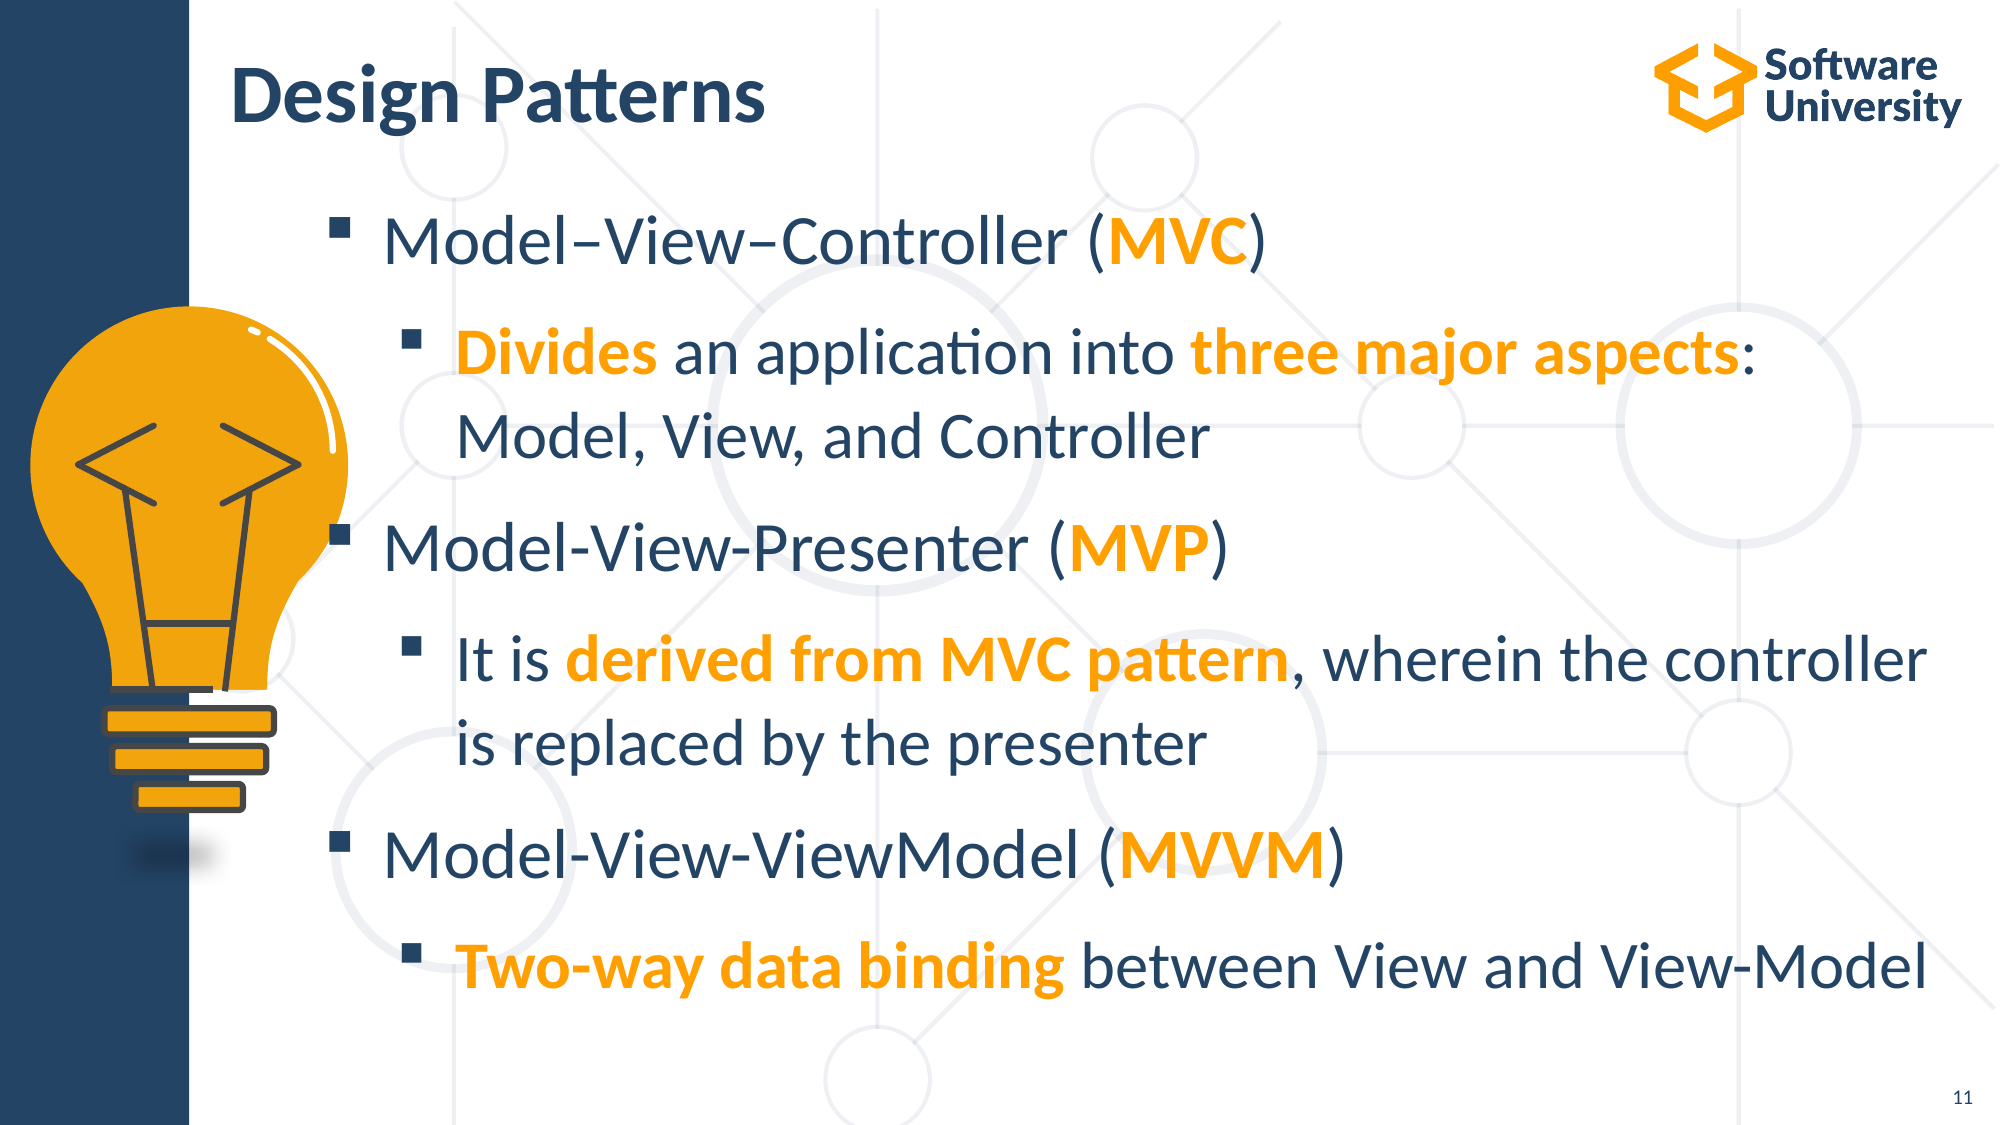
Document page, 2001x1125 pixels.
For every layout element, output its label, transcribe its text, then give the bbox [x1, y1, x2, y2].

title Design Patterns [212, 16, 1628, 162]
slide_number 11 [1927, 1067, 1989, 1117]
picture [1641, 31, 1973, 145]
list Model–View–Controller (MVC) Divides an application into three major aspects: Model, View, and Controller Model-View-Presenter (MVP) It is derived from MVC pattern, wherein the controller is replaced by the presenter Model-View-ViewModel (MVVM) Two-way data binding between View and View-Model [306, 183, 1968, 1094]
